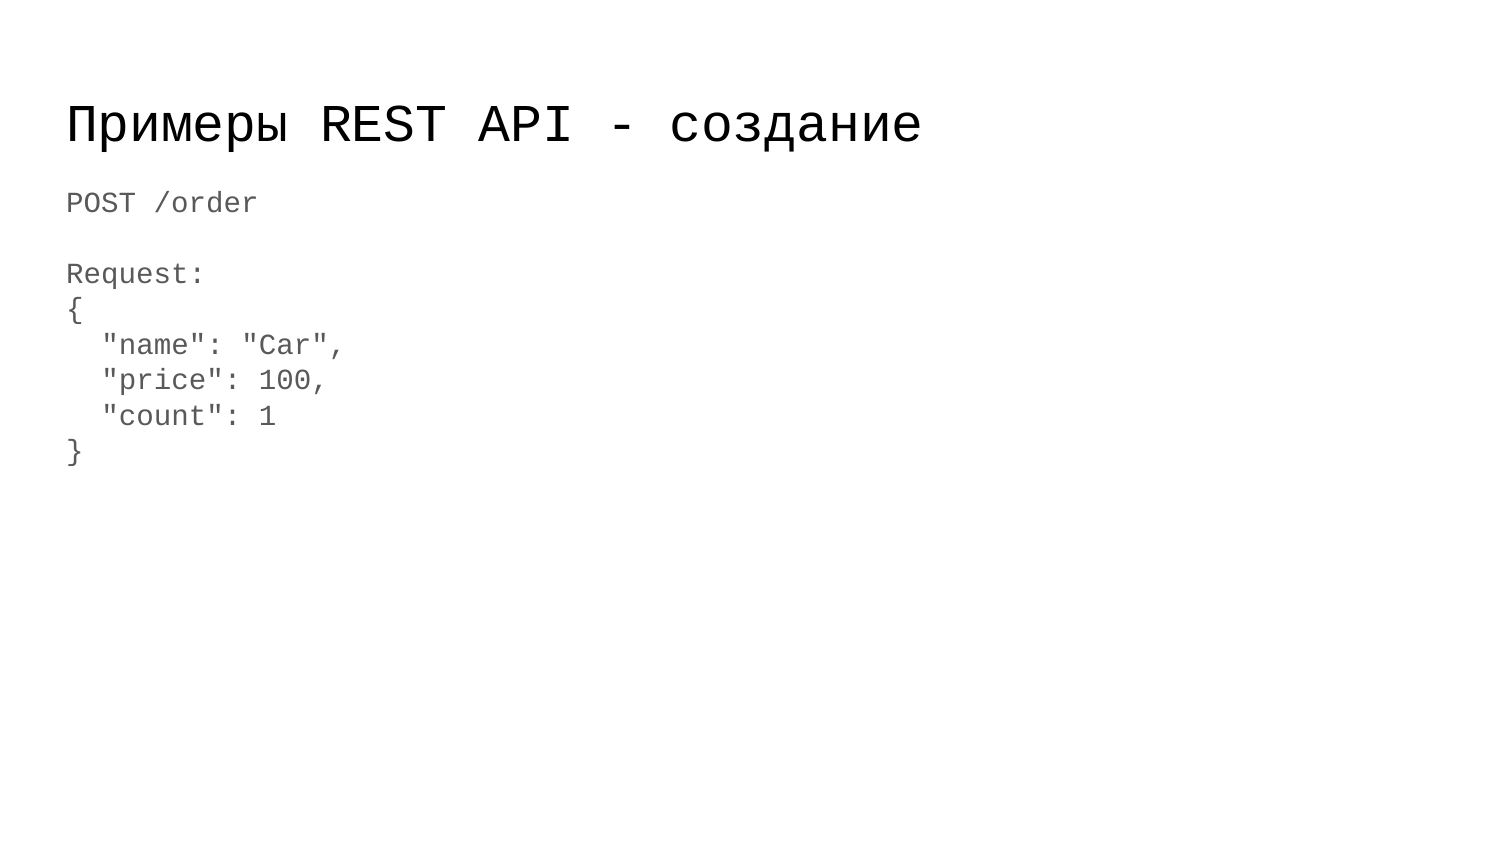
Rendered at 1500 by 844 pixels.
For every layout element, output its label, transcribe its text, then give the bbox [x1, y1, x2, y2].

list POST /order Request: { "name": "Car", "price": 100, "count": 1 } [51, 189, 1449, 750]
title Примеры REST API - создание [51, 72, 1449, 167]
